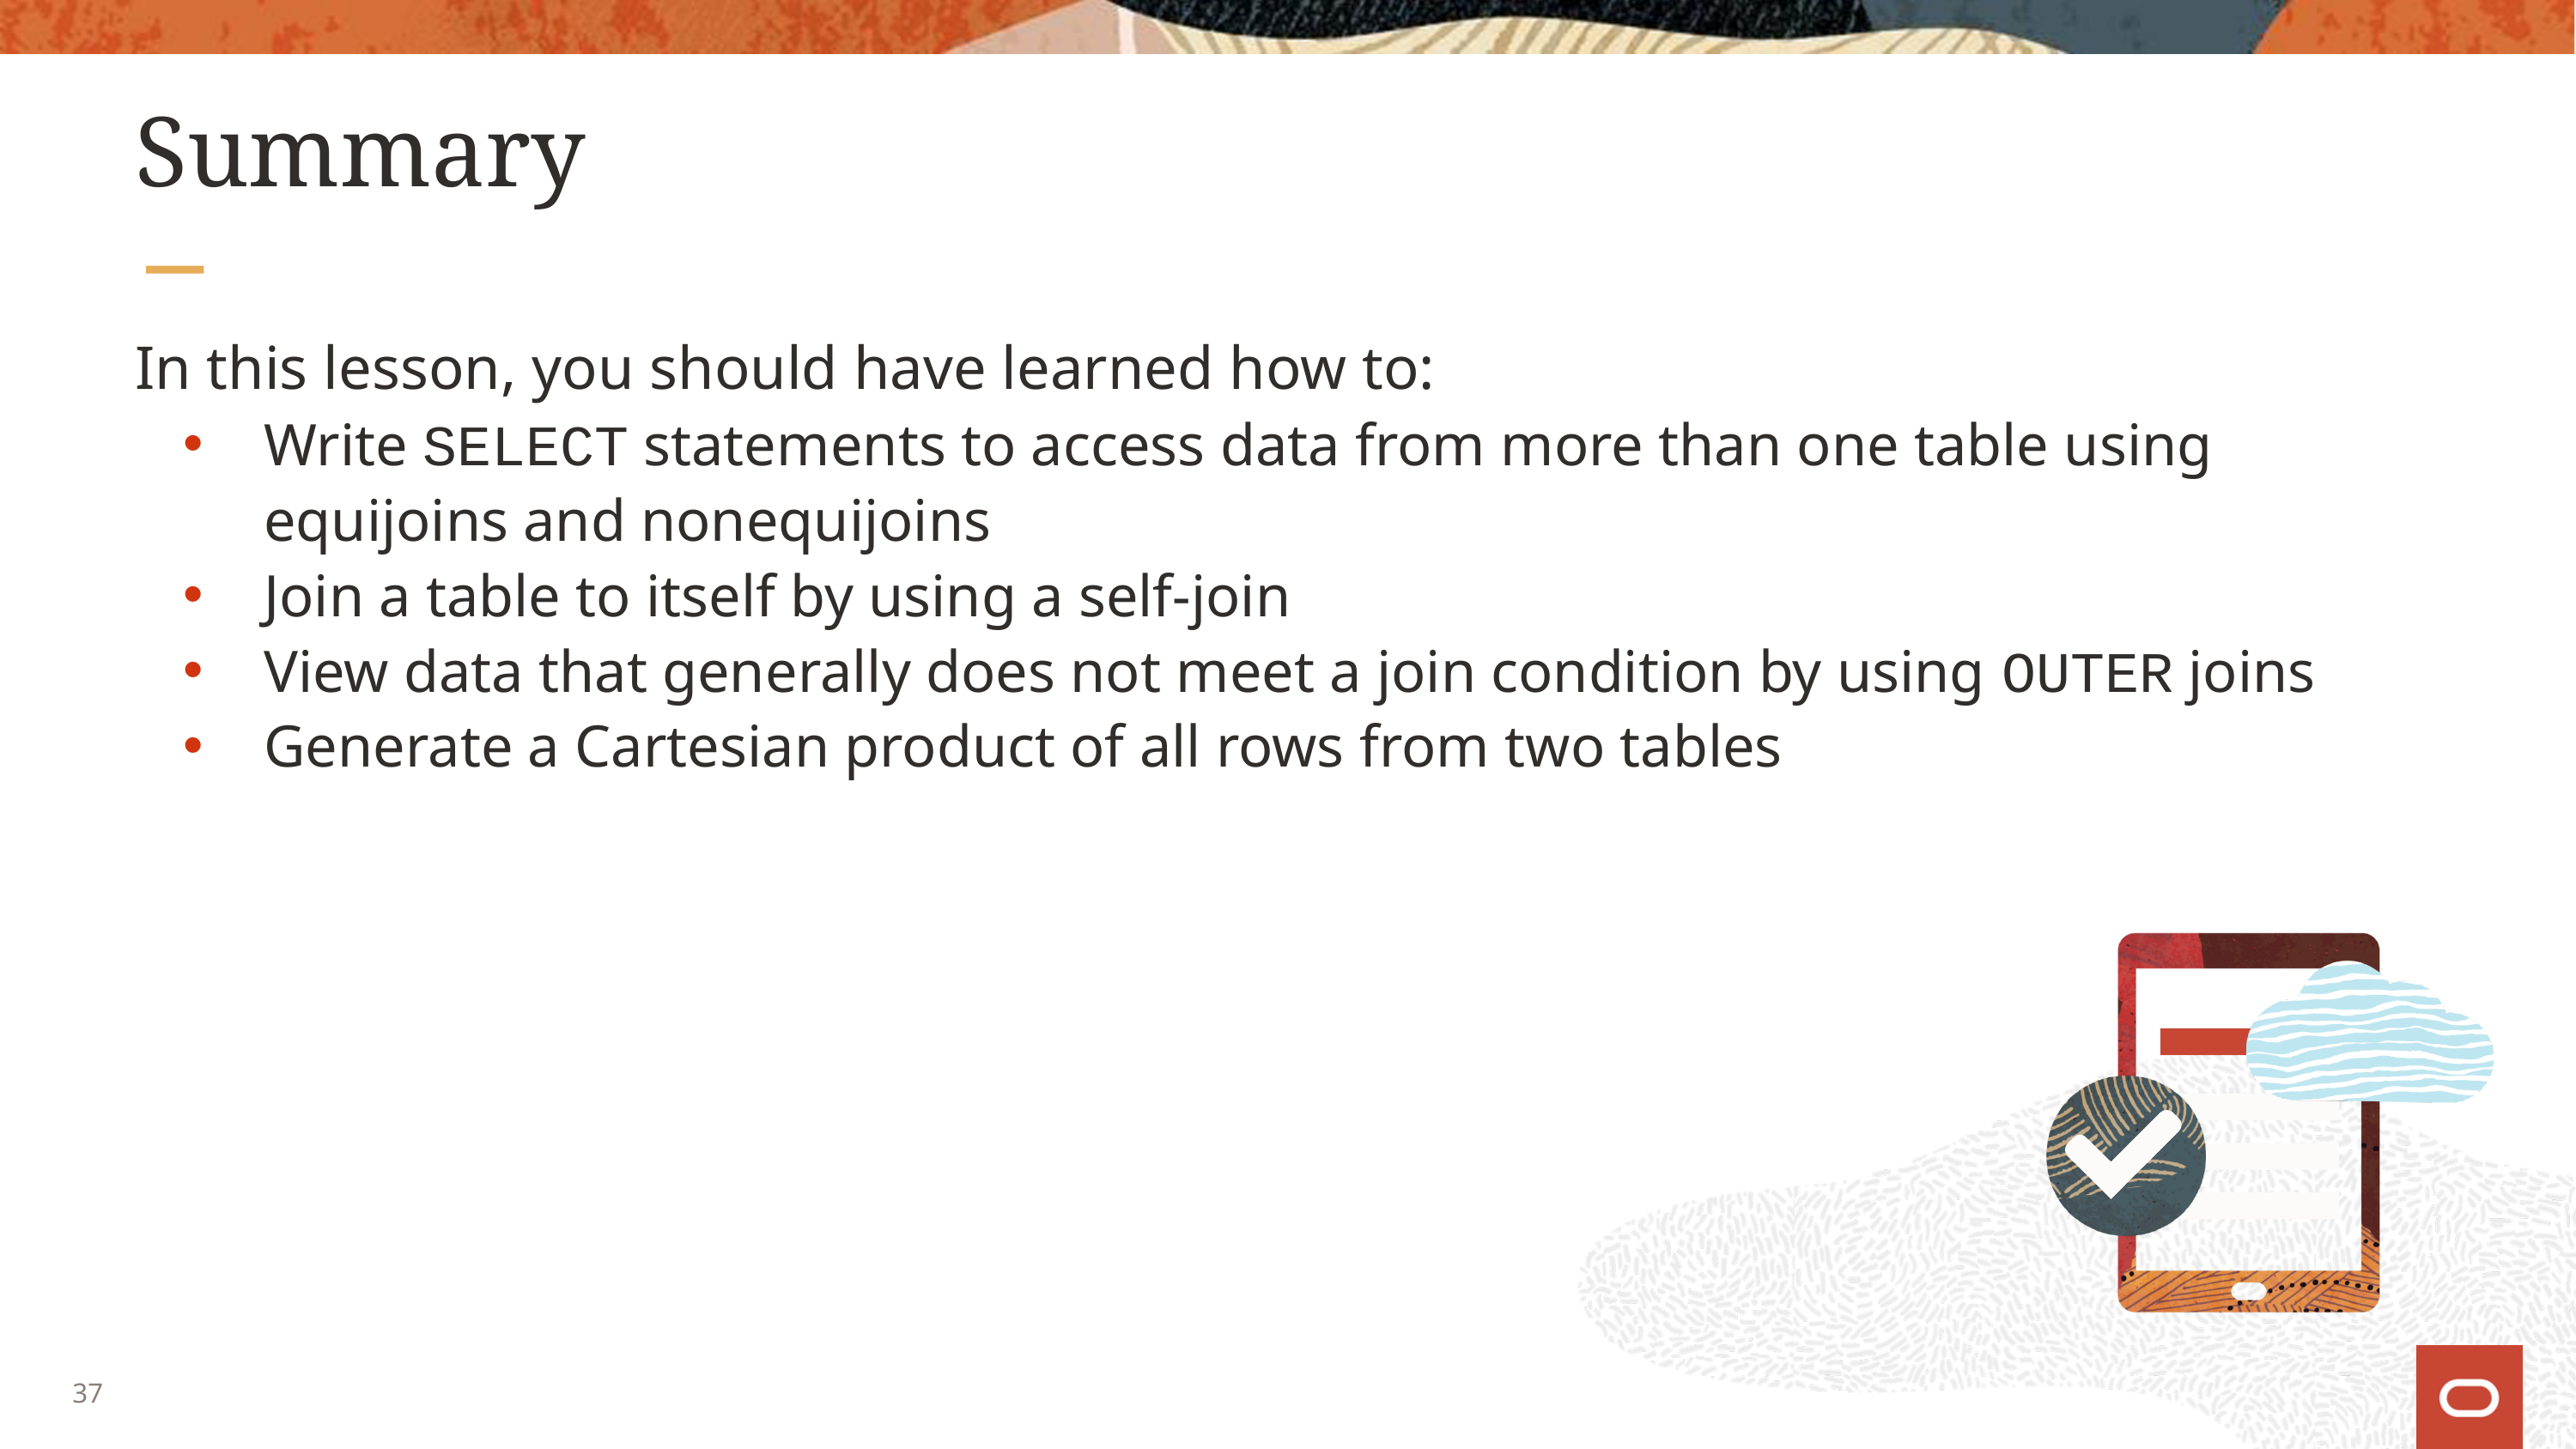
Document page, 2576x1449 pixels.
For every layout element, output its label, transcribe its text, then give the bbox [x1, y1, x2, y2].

list In this lesson, you should have learned how to: Write SELECT statements to access data from more than one table using equijoins and nonequijoins Join a table to itself by using a self-join View data that generally does not meet a join condition by using OUTER joins Generate a Cartesian product of all rows from two tables [131, 319, 2445, 806]
picture [0, 0, 2576, 54]
picture [2042, 902, 2501, 1343]
title Summary [131, 86, 2445, 252]
picture [2416, 1345, 2523, 1449]
